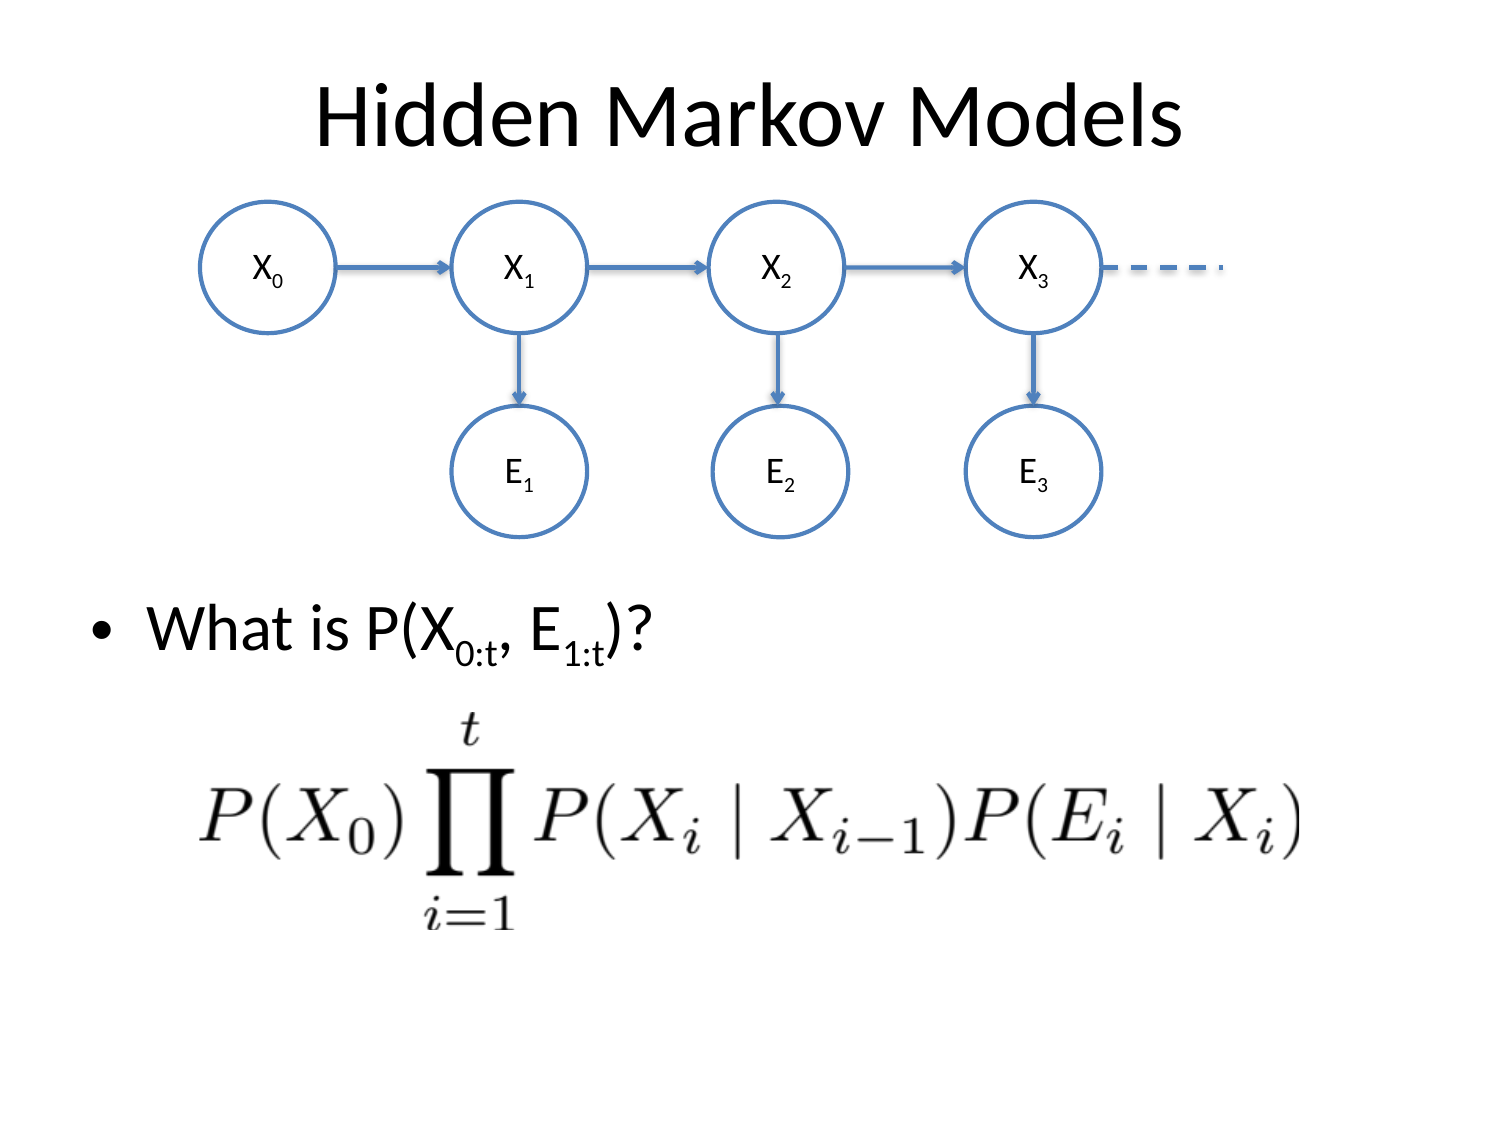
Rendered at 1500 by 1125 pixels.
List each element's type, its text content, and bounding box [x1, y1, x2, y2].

text_box E2 [710, 403, 851, 540]
picture [198, 712, 1300, 930]
text_box X3 [963, 199, 1104, 336]
text_box E1 [449, 404, 590, 540]
list What is P(X0:t, E1:t)? [75, 576, 1425, 1005]
text_box X1 [449, 199, 590, 336]
text_box X2 [706, 199, 847, 336]
text_box X0 [197, 199, 338, 336]
text_box E3 [963, 404, 1104, 540]
title Hidden Markov Models [75, 45, 1425, 175]
